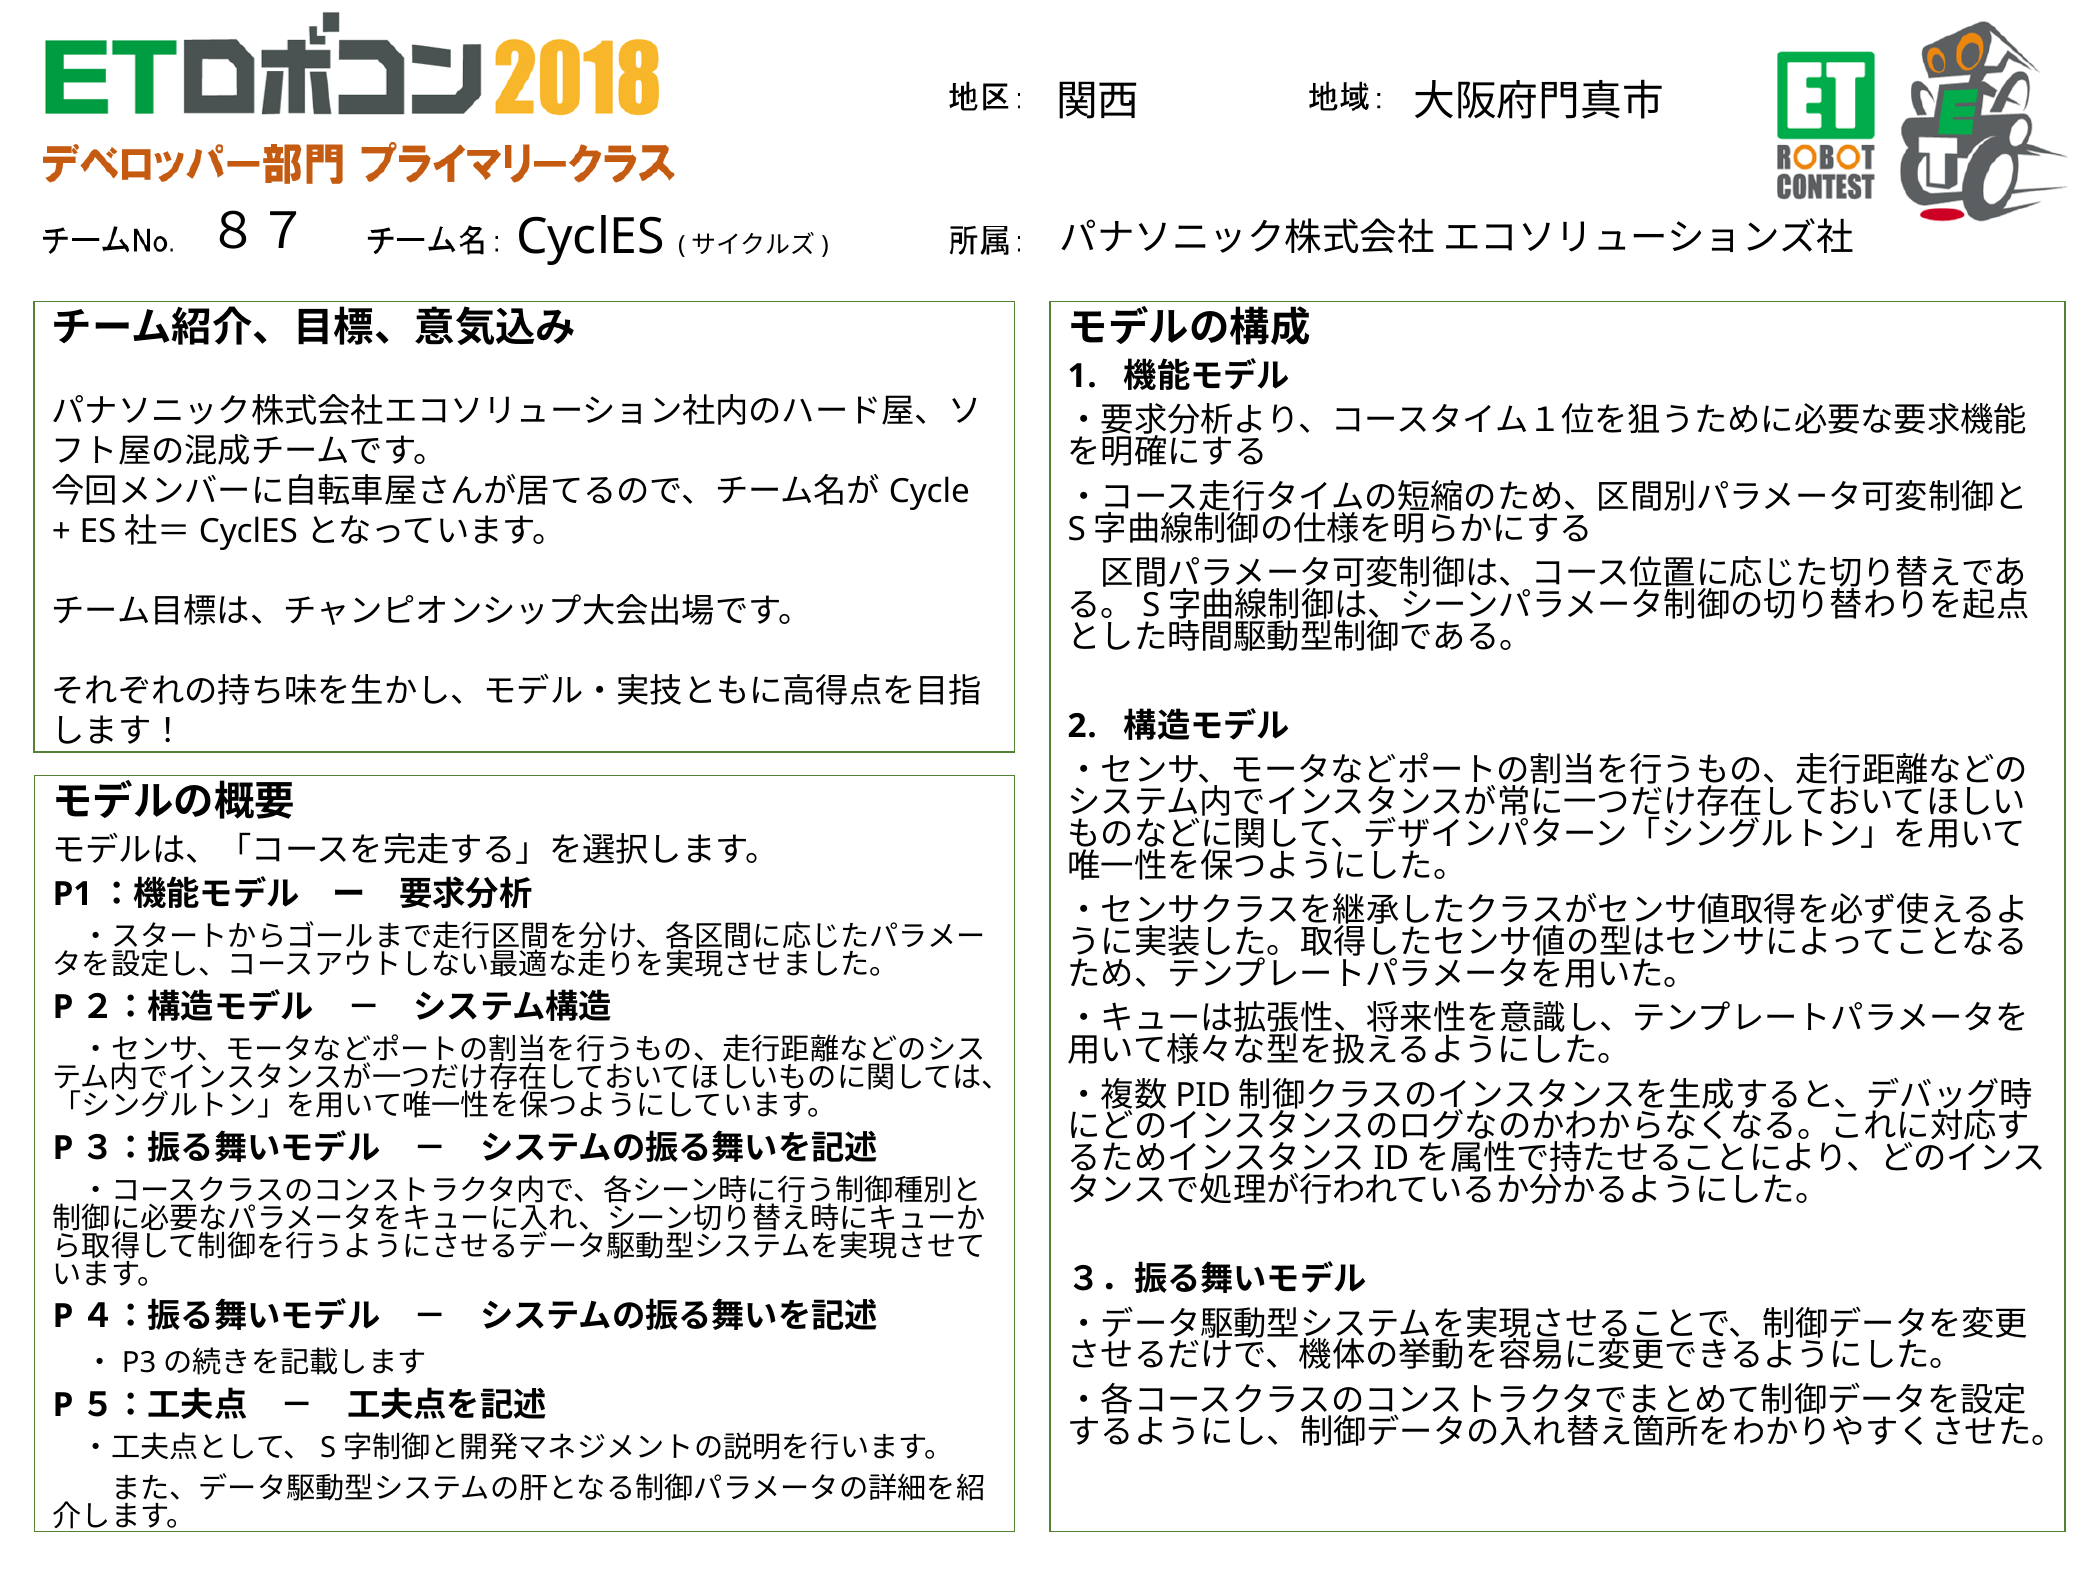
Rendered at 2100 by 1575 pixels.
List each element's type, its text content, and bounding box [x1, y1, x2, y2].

text_box パナソニック株式会社 エコソリューションズ社 [1038, 191, 1771, 280]
text_box 関西 [1034, 55, 1319, 143]
text_box CyclES (サイクルズ) [494, 196, 826, 270]
text_box ８７ [187, 185, 306, 273]
text_box モデルの構成 機能モデル ・要求分析より、コースタイム１位を狙うために必要な要求機能を明確にする ・コース走行タイムの短縮のため、区間別パラメータ可変制御とS字曲線制御の仕様を明らかにする 区間パラメータ可変制御は、コース位置に応じた切り替えである。S字曲線制御は、シーンパラメータ制御の切り替わりを起点とした時間駆動型制御である。 構造モデル ・センサ、モータなどポートの割当を行うもの、走行距離などのシステム内でインスタンスが常に一つだけ存在しておいてほしいものなどに関して、デザインパターン「シングルトン」を用いて唯一性を保つようにした。 ・センサクラスを継承したクラスがセンサ値取得を必ず使えるように実装した。取得したセンサ値の型はセンサによってことなるため、テンプレートパラメータを用いた。 ・キューは拡張性、将来性を意識し、テンプレートパラメータを用いて様々な型を扱えるようにした。 ・複数PID制御クラスのインスタンスを生成すると、デバッグ時にどのインスタンスのログなのかわからなくなる。これに対応するためインスタンスIDを属性で持たせることにより、どのインスタンスで処理が行われているか分かるようにした。 ３．振る舞いモデル ・データ駆動型システムを実現させることで、制御データを変更させるだけで、機体の挙動を容易に変更できるようにした。 ・各コースクラスのコンストラクタでまとめて制御データを設定するようにし、制御データの入れ替え箇所をわかりやすくさせた。 [1049, 301, 2066, 1532]
text_box 大阪府門真市 [1392, 55, 1771, 143]
text_box モデルの概要 モデルは、「コースを完走する」を選択します。 P1：機能モデル ー 要求分析 ・スタートからゴールまで走行区間を分け、各区間に応じたパラメータを設定し、コースアウトしない最適な走りを実現させました。 P２：構造モデル － システム構造 ・センサ、モータなどポートの割当を行うもの、走行距離などのシステム内でインスタンスが一つだけ存在しておいてほしいものに関しては、「シングルトン」を用いて唯一性を保つようにしています。 P３：振る舞いモデル － システムの振る舞いを記述 ・コースクラスのコンストラクタ内で、各シーン時に行う制御種別と制御に必要なパラメータをキューに入れ、シーン切り替え時にキューから取得して制御を行うようにさせるデータ駆動型システムを実現させています。 P４：振る舞いモデル － システムの振る舞いを記述 ・P3の続きを記載します P５：工夫点 － 工夫点を記述 ・工夫点として、S字制御と開発マネジメントの説明を行います。 また、データ駆動型システムの肝となる制御パラメータの詳細を紹介します。 [34, 775, 1015, 1532]
picture [0, 0, 2100, 1575]
text_box チーム紹介、目標、意気込み パナソニック株式会社エコソリューション社内のハード屋、ソフト屋の混成チームです。 今回メンバーに自転車屋さんが居てるので、チーム名がCycle + ES社＝CyclESとなっています。 チーム目標は、チャンピオンシップ大会出場です。 それぞれの持ち味を生かし、モデル・実技ともに高得点を目指します！ [34, 301, 1015, 752]
